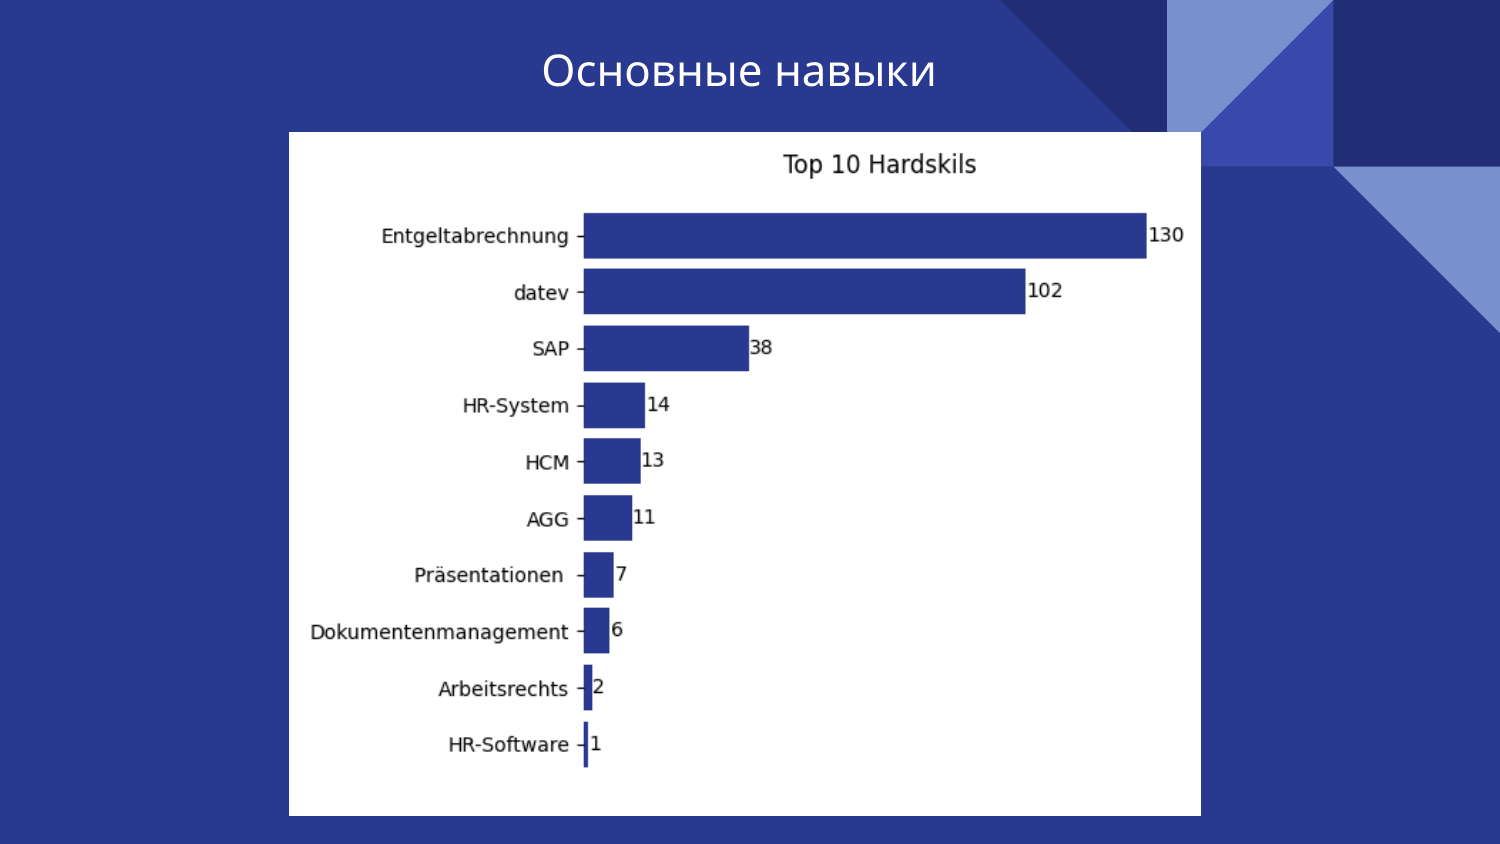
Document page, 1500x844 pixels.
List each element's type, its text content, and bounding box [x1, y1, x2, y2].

picture [289, 131, 1201, 816]
subtitle Основные навыки [43, 28, 1447, 111]
